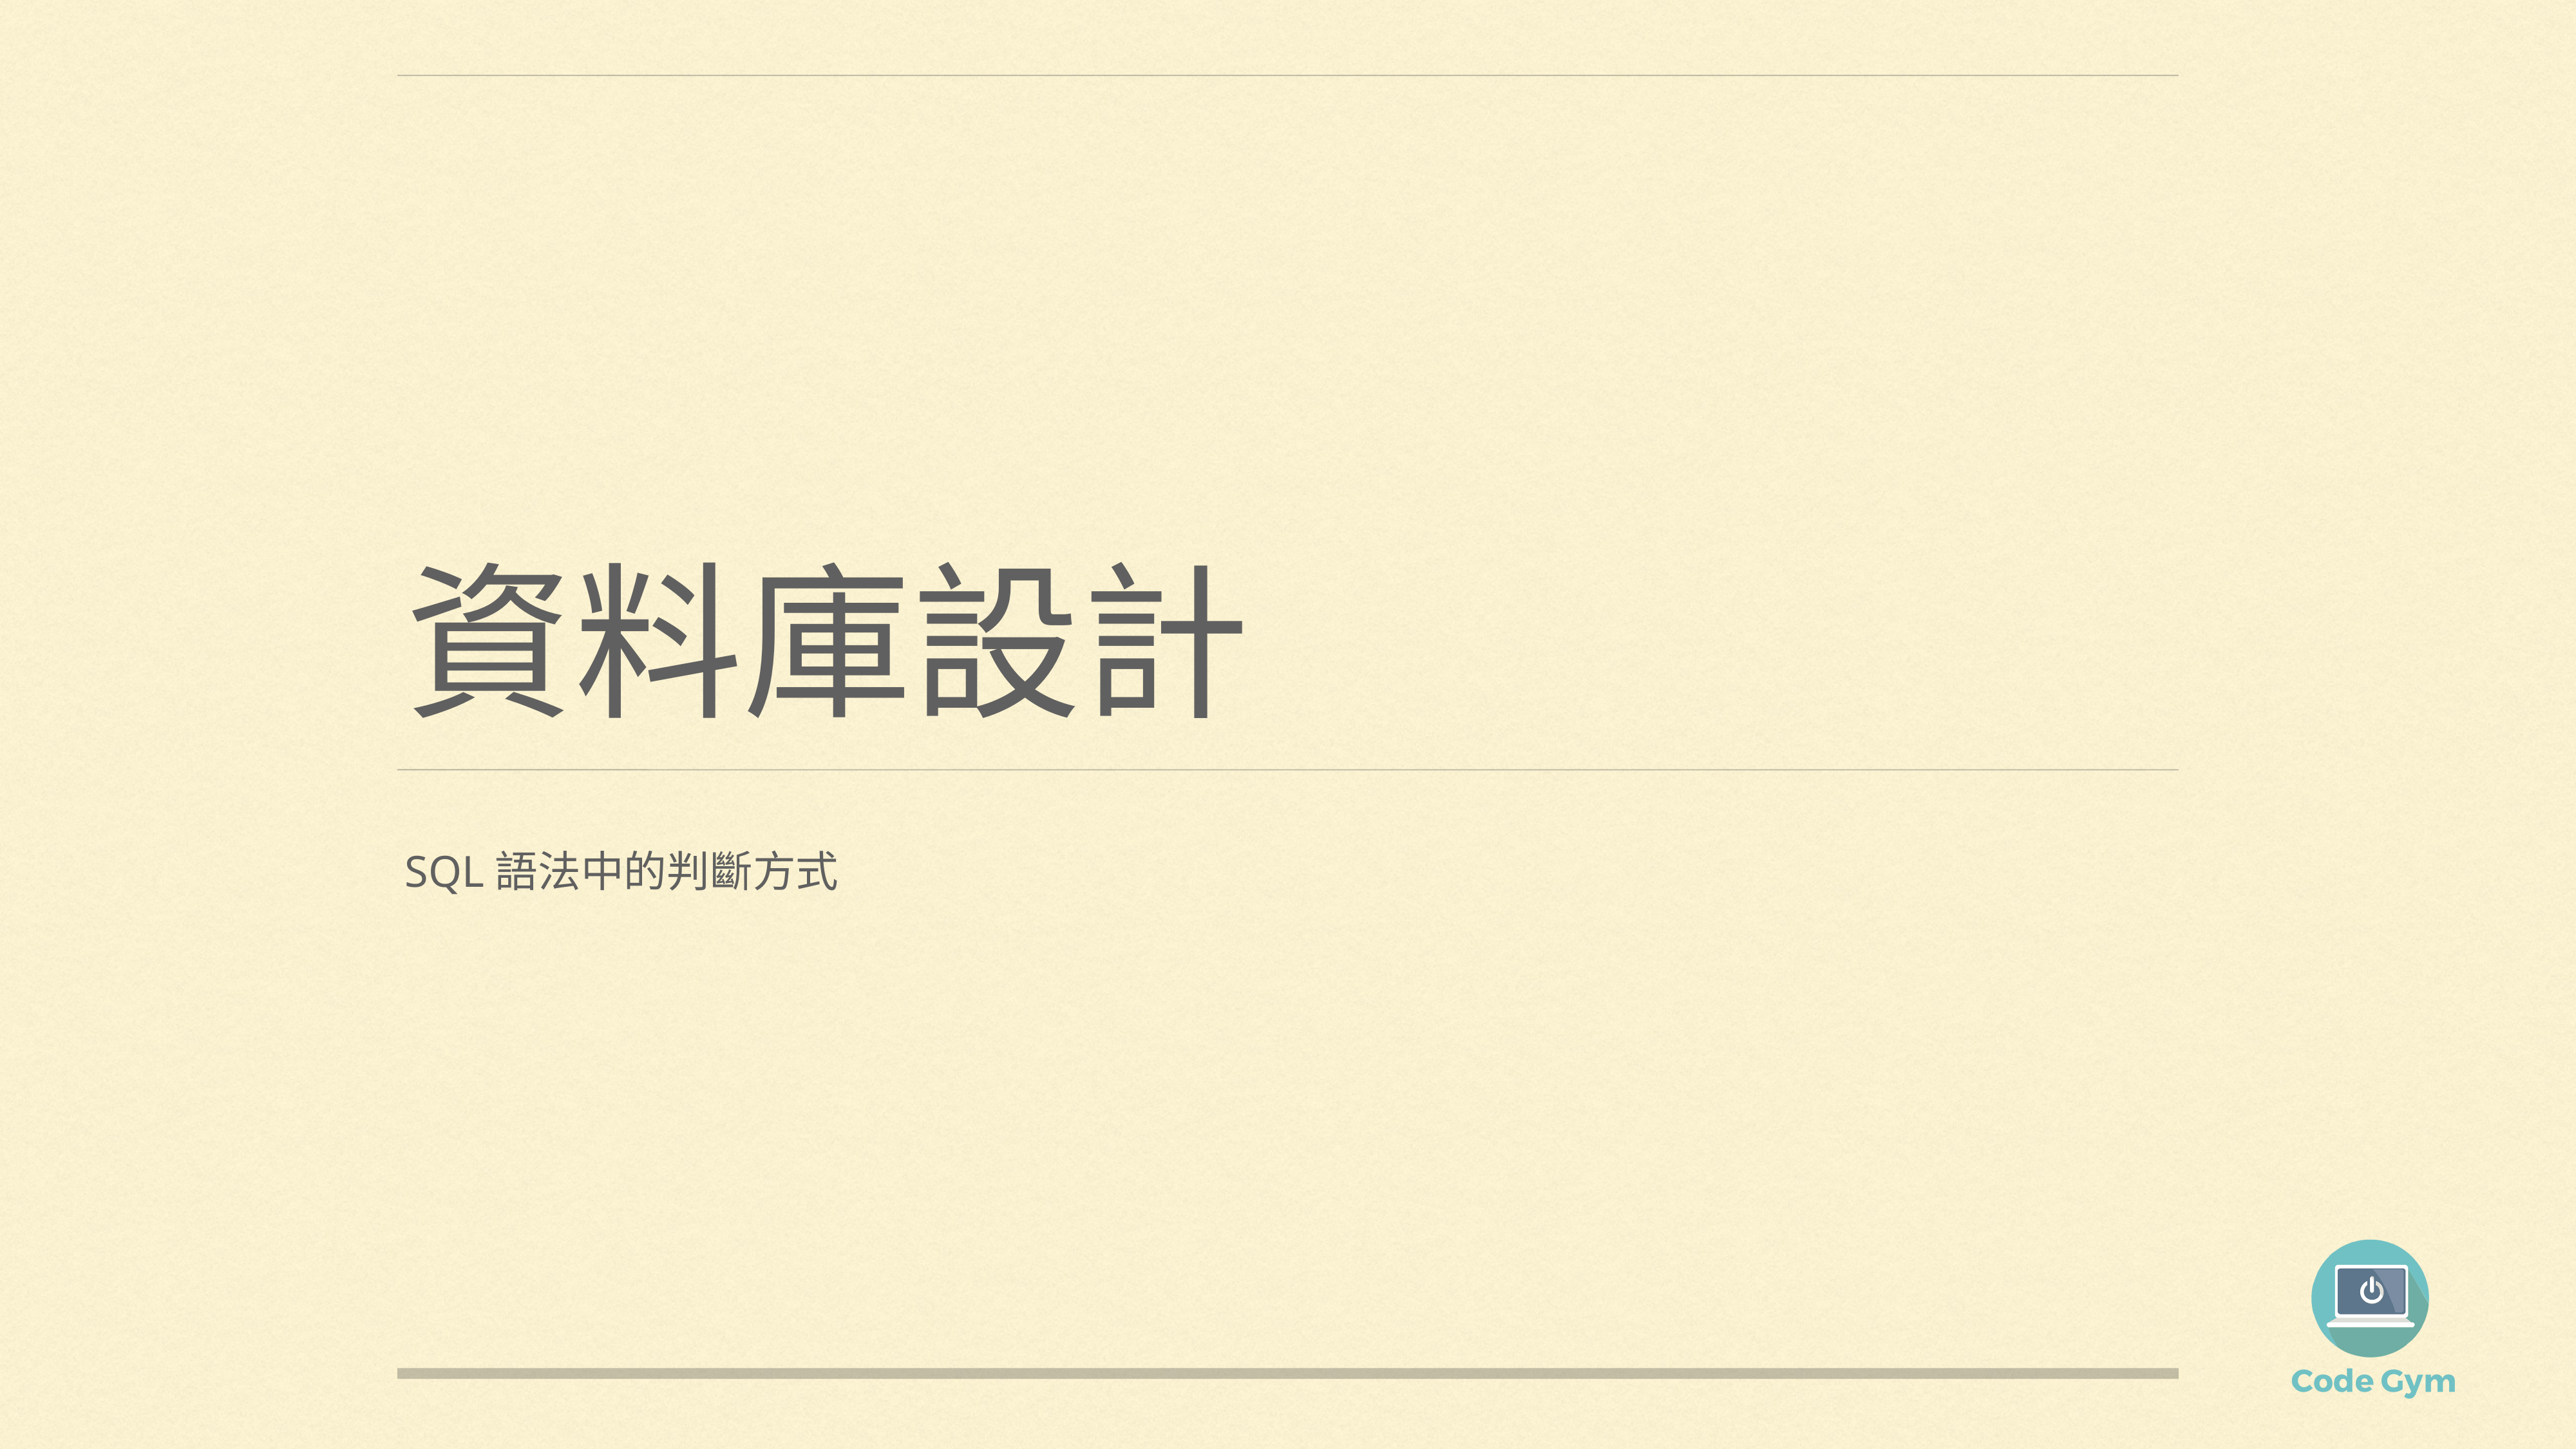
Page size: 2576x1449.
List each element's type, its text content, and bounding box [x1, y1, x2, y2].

picture [0, 0, 2576, 1449]
title 資料庫設計 [397, 446, 2179, 750]
subtitle SQL語法中的判斷方式 [397, 826, 2179, 950]
